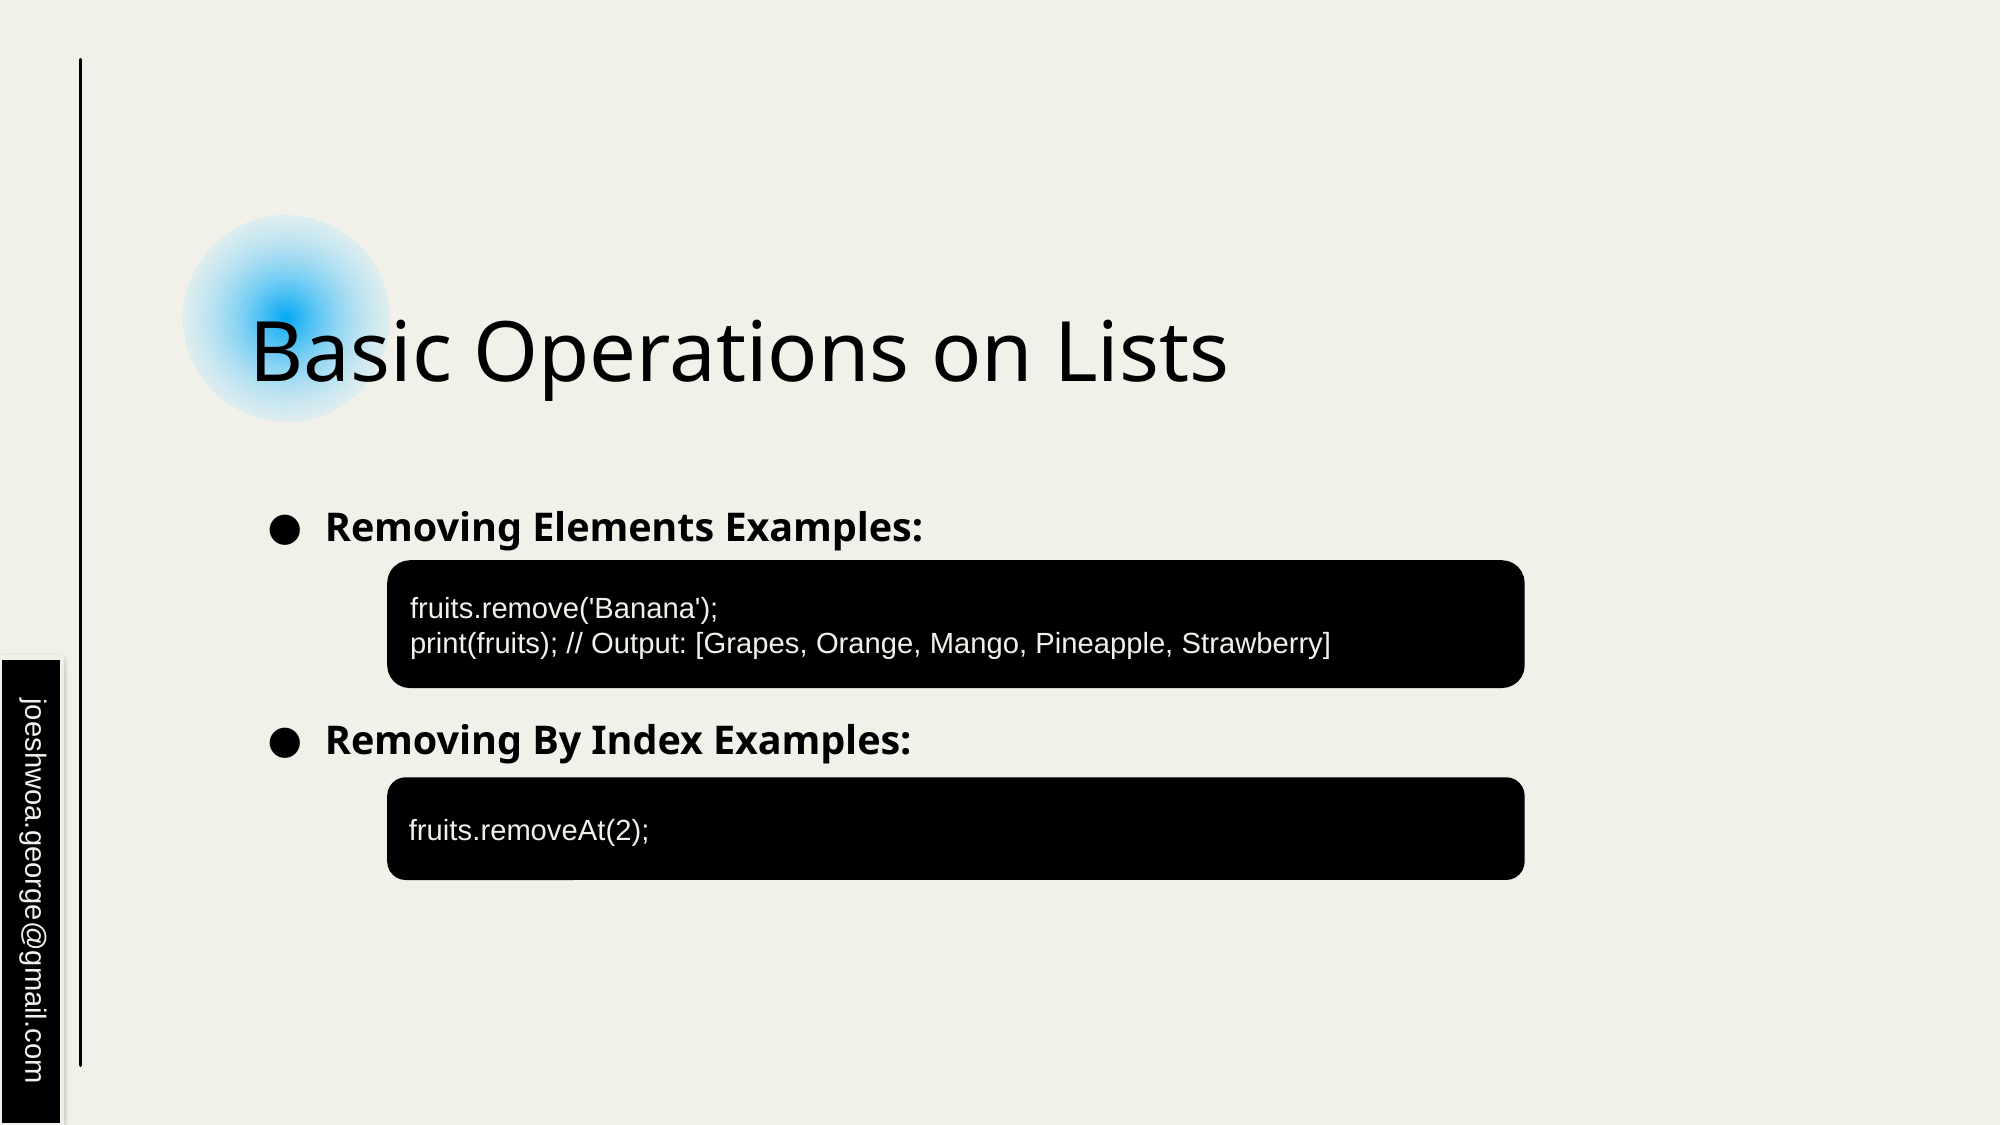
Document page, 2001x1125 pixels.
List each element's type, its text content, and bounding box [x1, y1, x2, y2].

list Removing Elements Examples: Removing By Index Examples: [229, 457, 1589, 867]
text_box [240, 411, 332, 422]
text_box joeshwoa.george@gmail.com [0, 655, 64, 1125]
title Basic Operations on Lists [229, 285, 1589, 411]
text_box fruits.remove('Banana'); print(fruits); // Output: [Grapes, Orange, Mango, Pineapple, Strawberry] [387, 560, 1525, 689]
text_box [182, 214, 384, 405]
text_box fruits.removeAt(2); [387, 777, 1525, 881]
